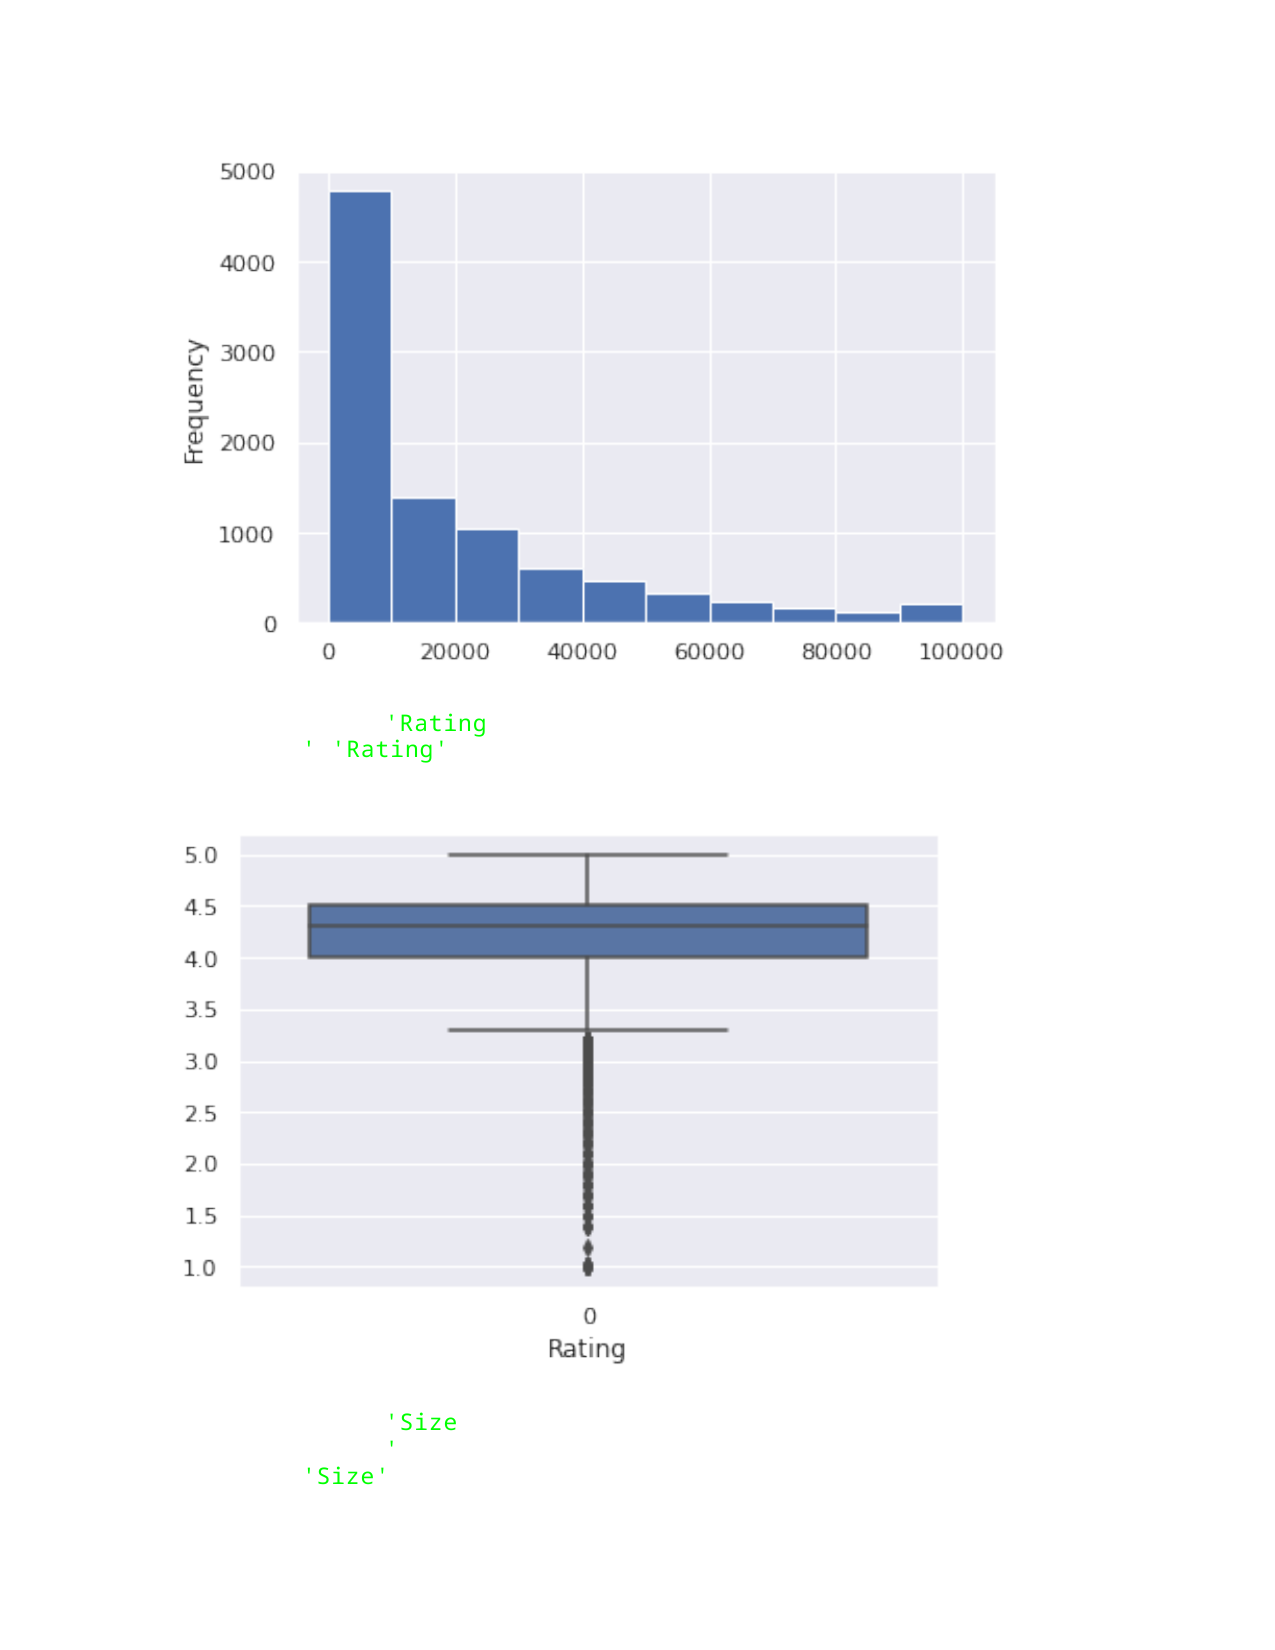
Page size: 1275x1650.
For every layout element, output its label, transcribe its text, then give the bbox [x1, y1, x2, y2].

text_box [168, 820, 953, 1379]
text_box [168, 150, 1021, 680]
text_box 'Size' 'Size' [300, 1407, 470, 1464]
text_box 'Rating' 'Rating' [300, 708, 498, 764]
